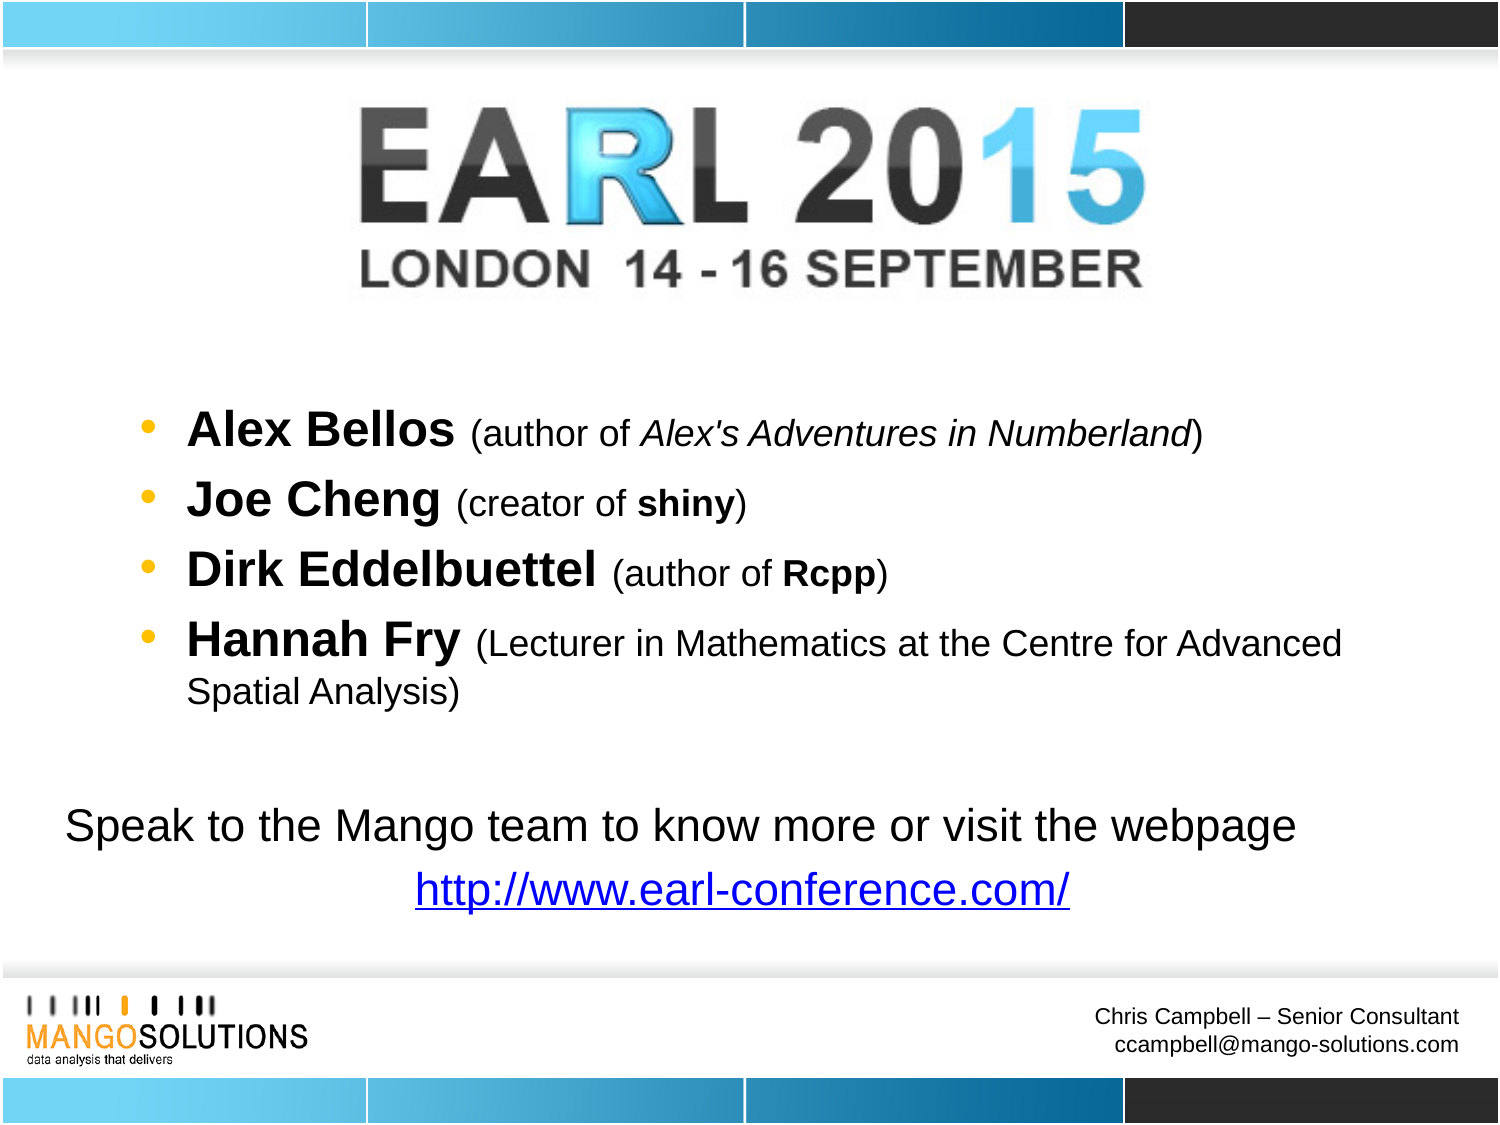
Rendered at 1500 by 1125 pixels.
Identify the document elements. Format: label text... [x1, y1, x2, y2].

list Alex Bellos (author of Alex's Adventures in Numberland) Joe Cheng (creator of shiny) Dirk Eddelbuettel (author of Rcpp) Hannah Fry (Lecturer in Mathematics at the Centre for Advanced Spatial Analysis) Speak to the Mango team to know more or visit the webpage http://www.earl-conference.com/ [49, 319, 1436, 929]
picture [0, 0, 1500, 1125]
